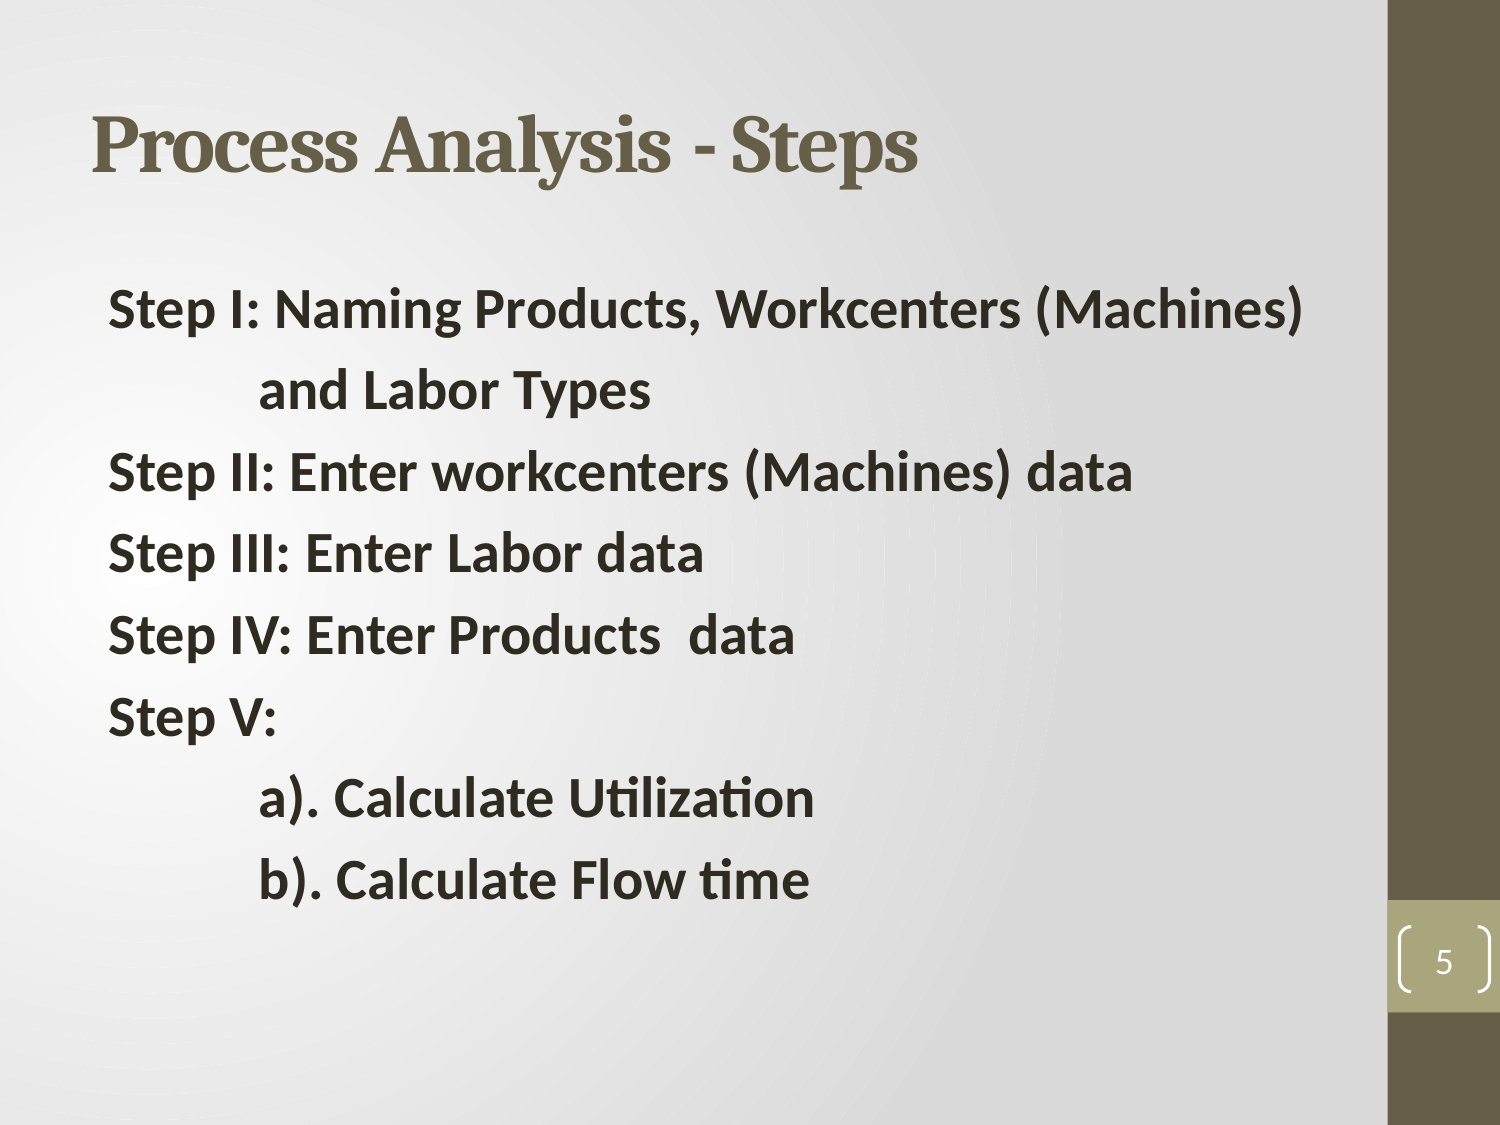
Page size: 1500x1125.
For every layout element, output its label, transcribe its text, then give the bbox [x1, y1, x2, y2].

title Process Analysis - Steps [75, 45, 1325, 233]
slide_number 5 [1397, 925, 1492, 994]
list Step I: Naming Products, Workcenters (Machines) and Labor Types Step II: Enter workcenters (Machines) data Step III: Enter Labor data Step IV: Enter Products data Step V: a). Calculate Utilization b). Calculate Flow time [75, 262, 1325, 1050]
